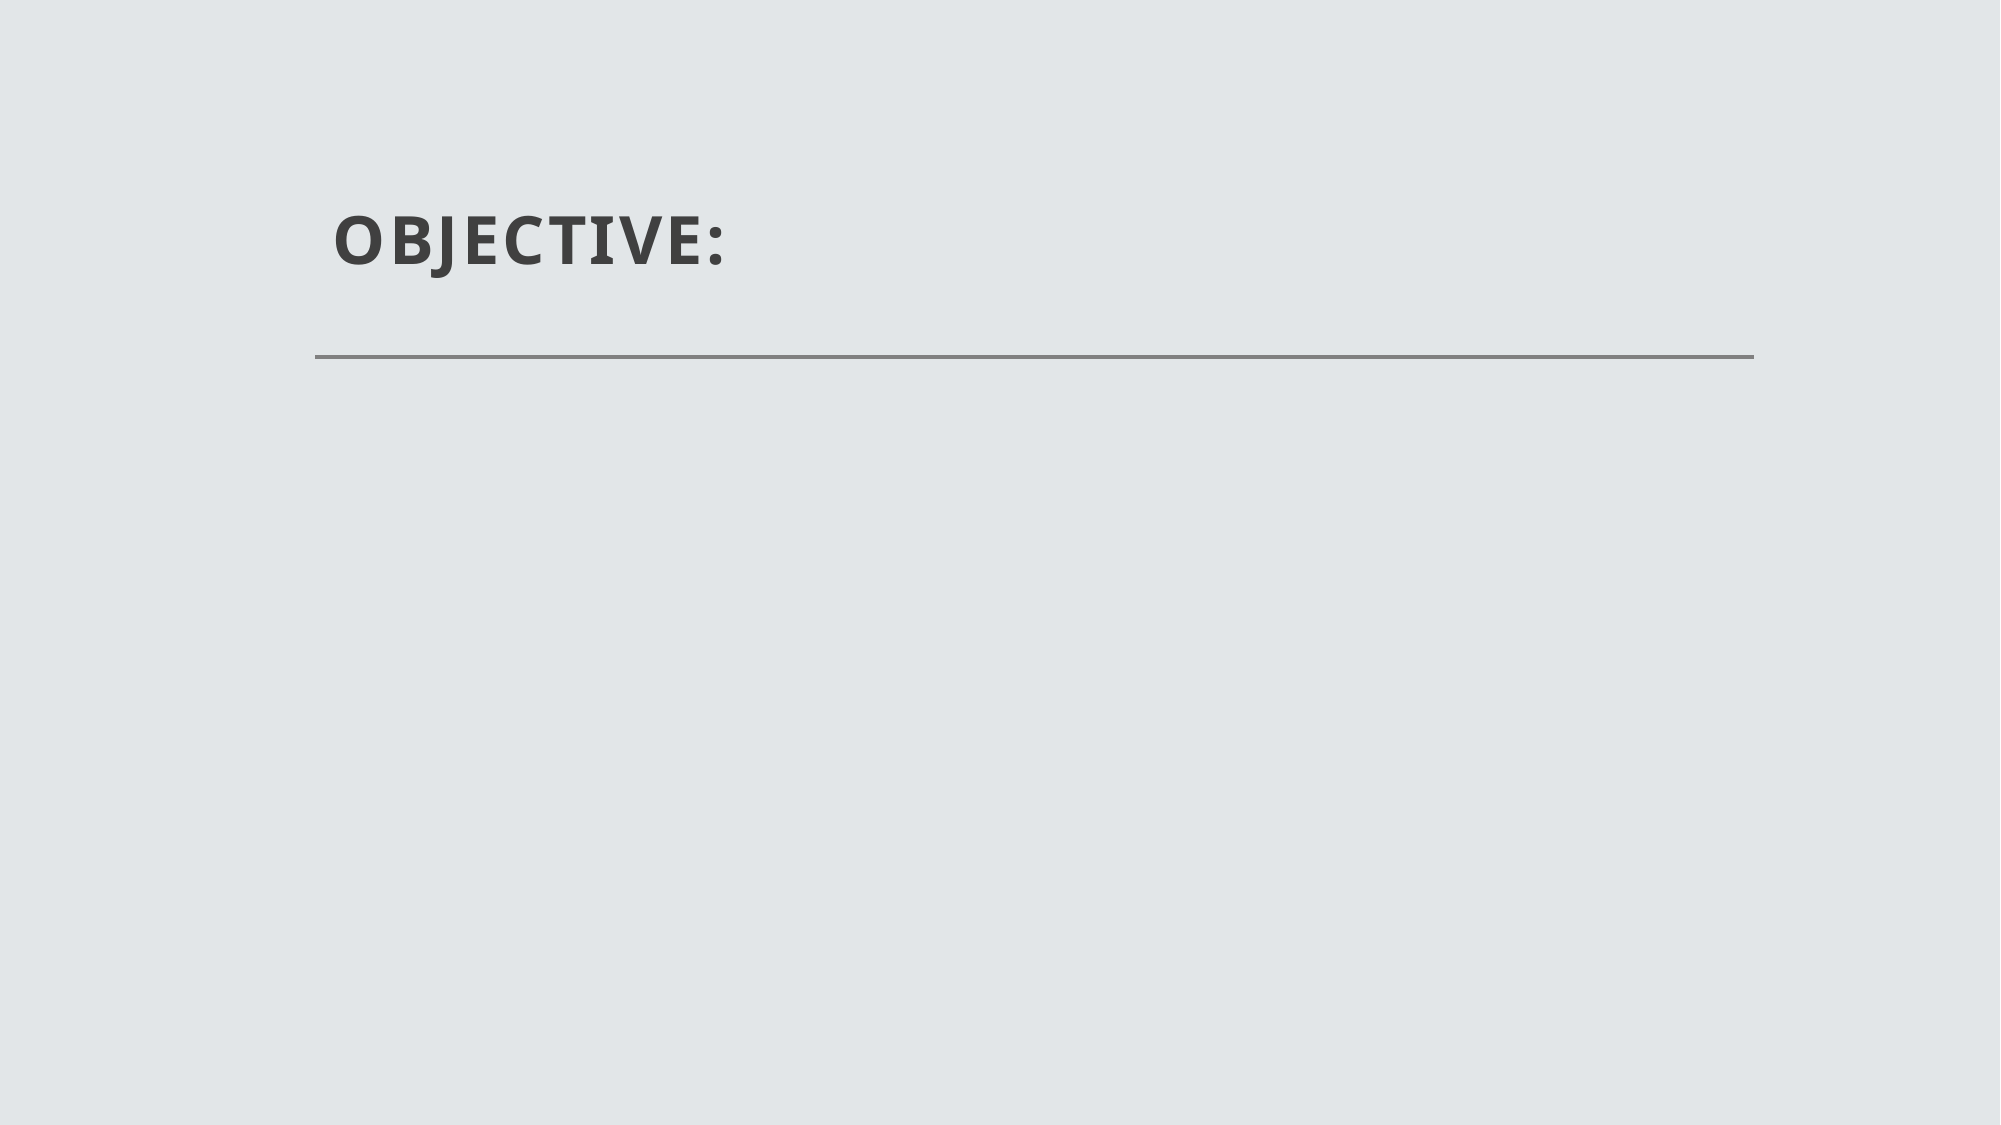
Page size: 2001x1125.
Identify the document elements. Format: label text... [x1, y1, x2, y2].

title OBJECTIVE: [315, 72, 1754, 294]
